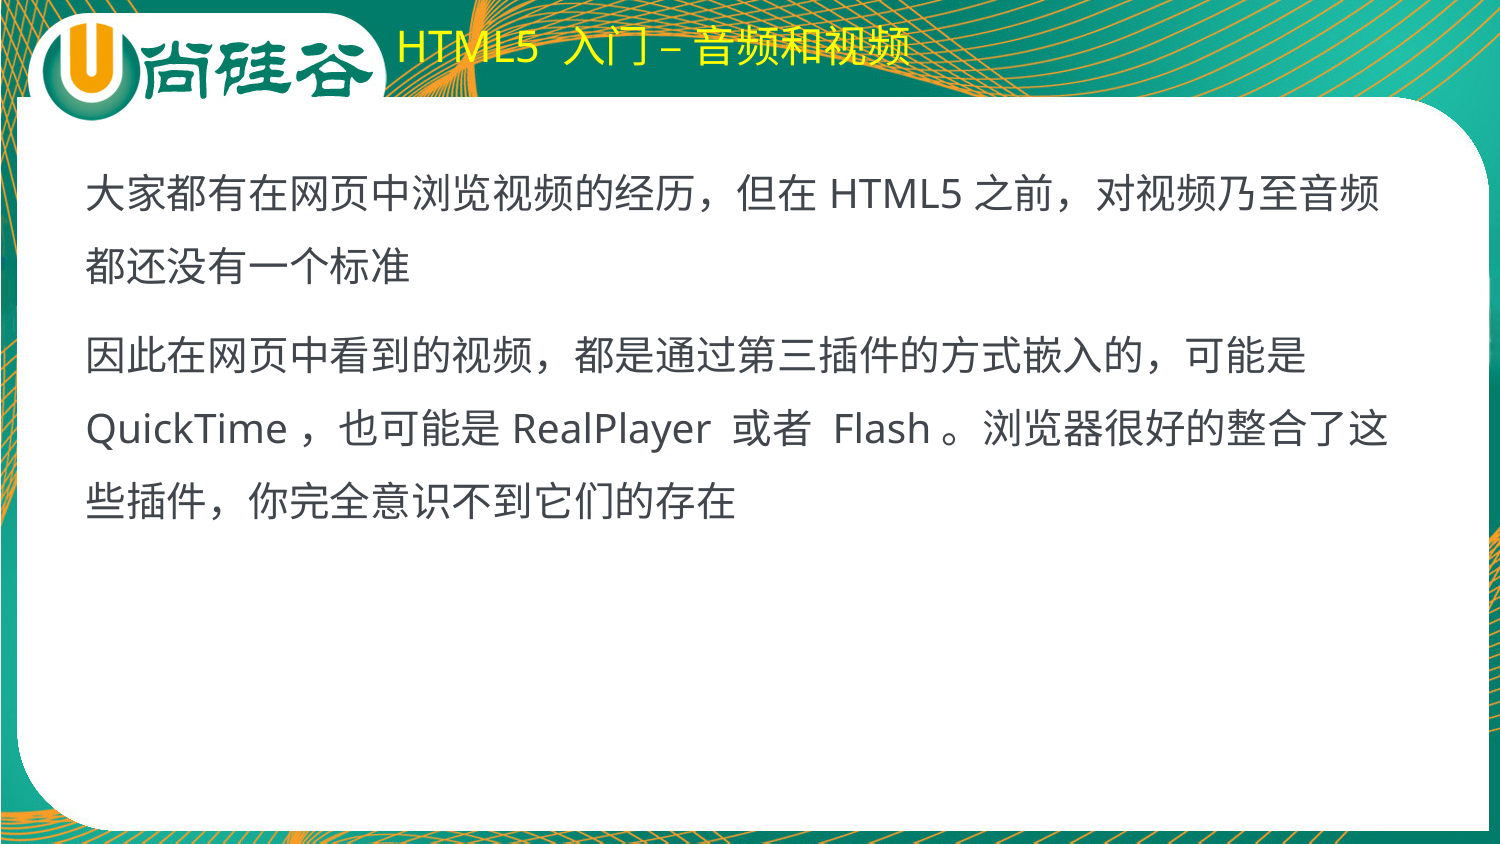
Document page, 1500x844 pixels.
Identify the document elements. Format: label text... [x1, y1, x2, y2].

picture [0, 0, 1500, 844]
list 大家都有在网页中浏览视频的经历，但在HTML5之前，对视频乃至音频都还没有一个标准 因此在网页中看到的视频，都是通过第三插件的方式嵌入的，可能是QuickTime，也可能是RealPlayer 或者 Flash。浏览器很好的整合了这些插件，你完全意识不到它们的存在 [70, 135, 1430, 788]
title HTML5 入门 – 音频和视频 [133, 8, 1174, 82]
